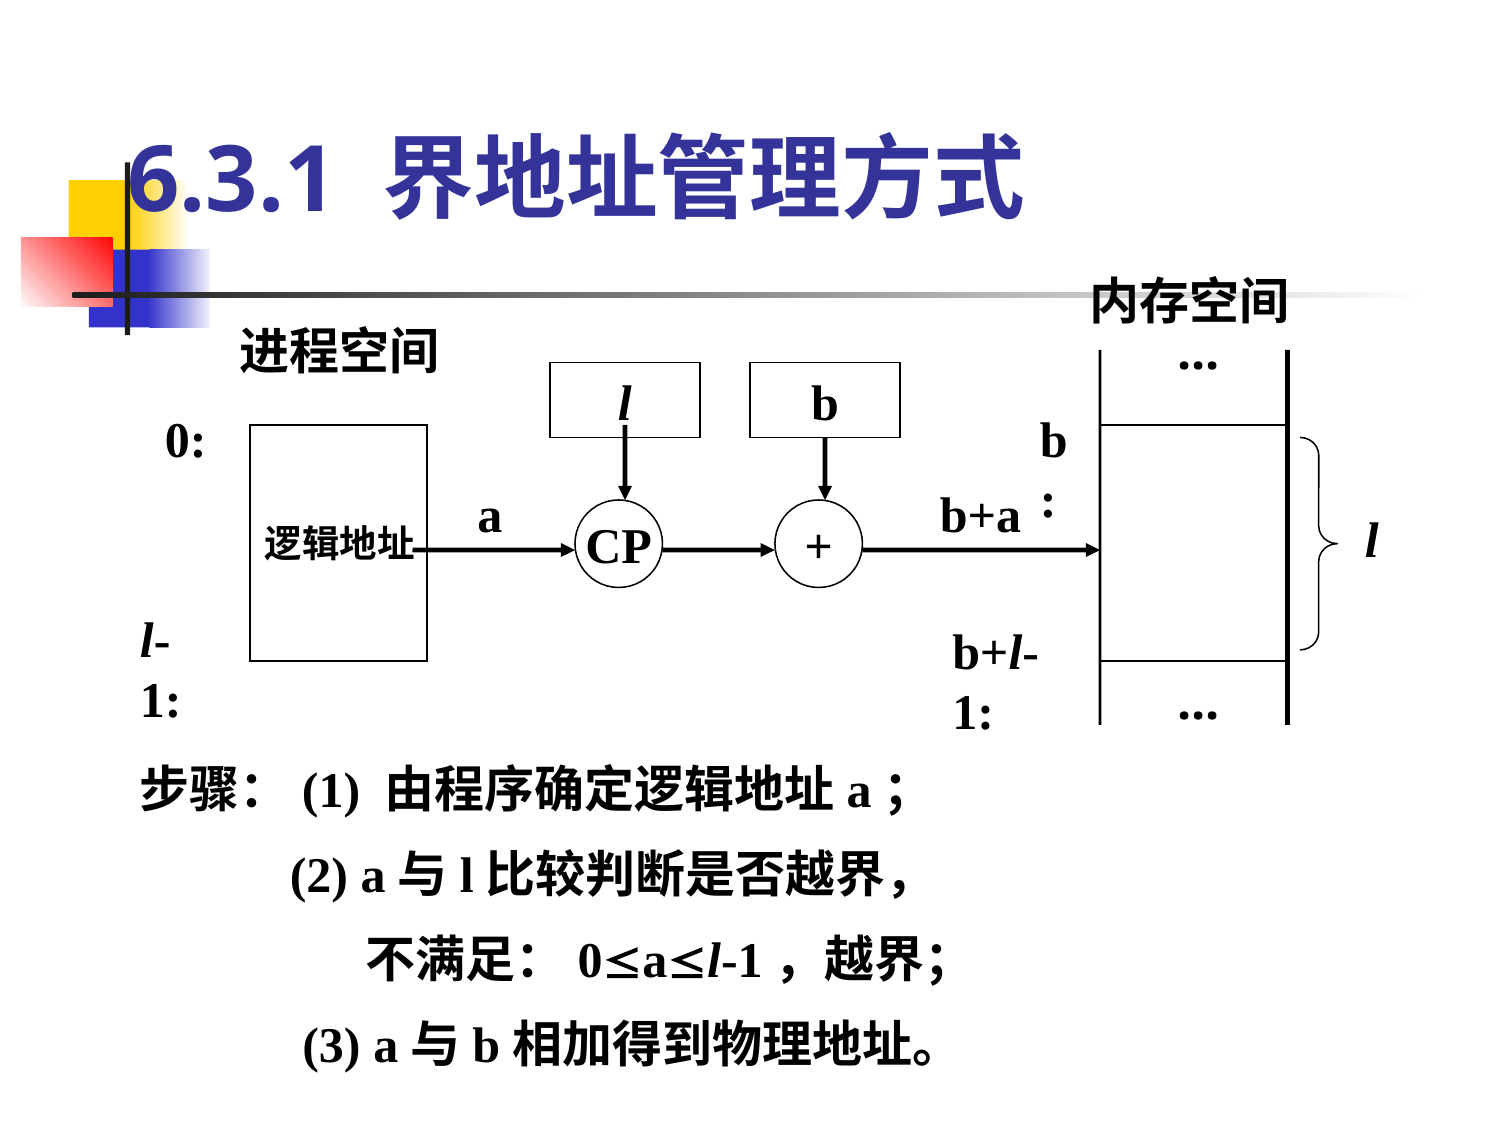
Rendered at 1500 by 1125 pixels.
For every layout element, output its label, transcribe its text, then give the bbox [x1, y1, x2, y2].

text_box l-1: [125, 599, 225, 735]
text_box CP [574, 499, 663, 588]
text_box [818, 437, 832, 500]
text_box 逻辑地址 [249, 512, 450, 573]
text_box [249, 424, 428, 512]
text_box ... [1162, 662, 1263, 738]
text_box 步骤：(1) 由程序确定逻辑地址a； (2) a与l比较判断是否越界， 不满足：0al-1，越界； (3) a与b相加得到物理地址。 [125, 750, 1438, 1080]
text_box [662, 543, 775, 557]
text_box [862, 543, 1100, 557]
text_box b+l-1: [937, 612, 1088, 748]
text_box l [549, 362, 700, 438]
text_box 0: [149, 399, 225, 475]
text_box 内存空间 [1074, 262, 1325, 338]
text_box [412, 543, 575, 557]
text_box ... [1162, 338, 1263, 388]
text_box a [462, 474, 525, 550]
text_box [618, 424, 632, 500]
text_box 进程空间 [225, 312, 475, 388]
text_box [1299, 437, 1338, 650]
text_box [1100, 424, 1287, 662]
text_box b: [1024, 399, 1088, 535]
text_box b [749, 362, 900, 438]
text_box b+a [924, 474, 1050, 550]
title 6.3.1 界地址管理方式 [112, 49, 1388, 238]
text_box [249, 573, 428, 662]
text_box + [774, 499, 863, 588]
text_box l [1349, 499, 1425, 575]
